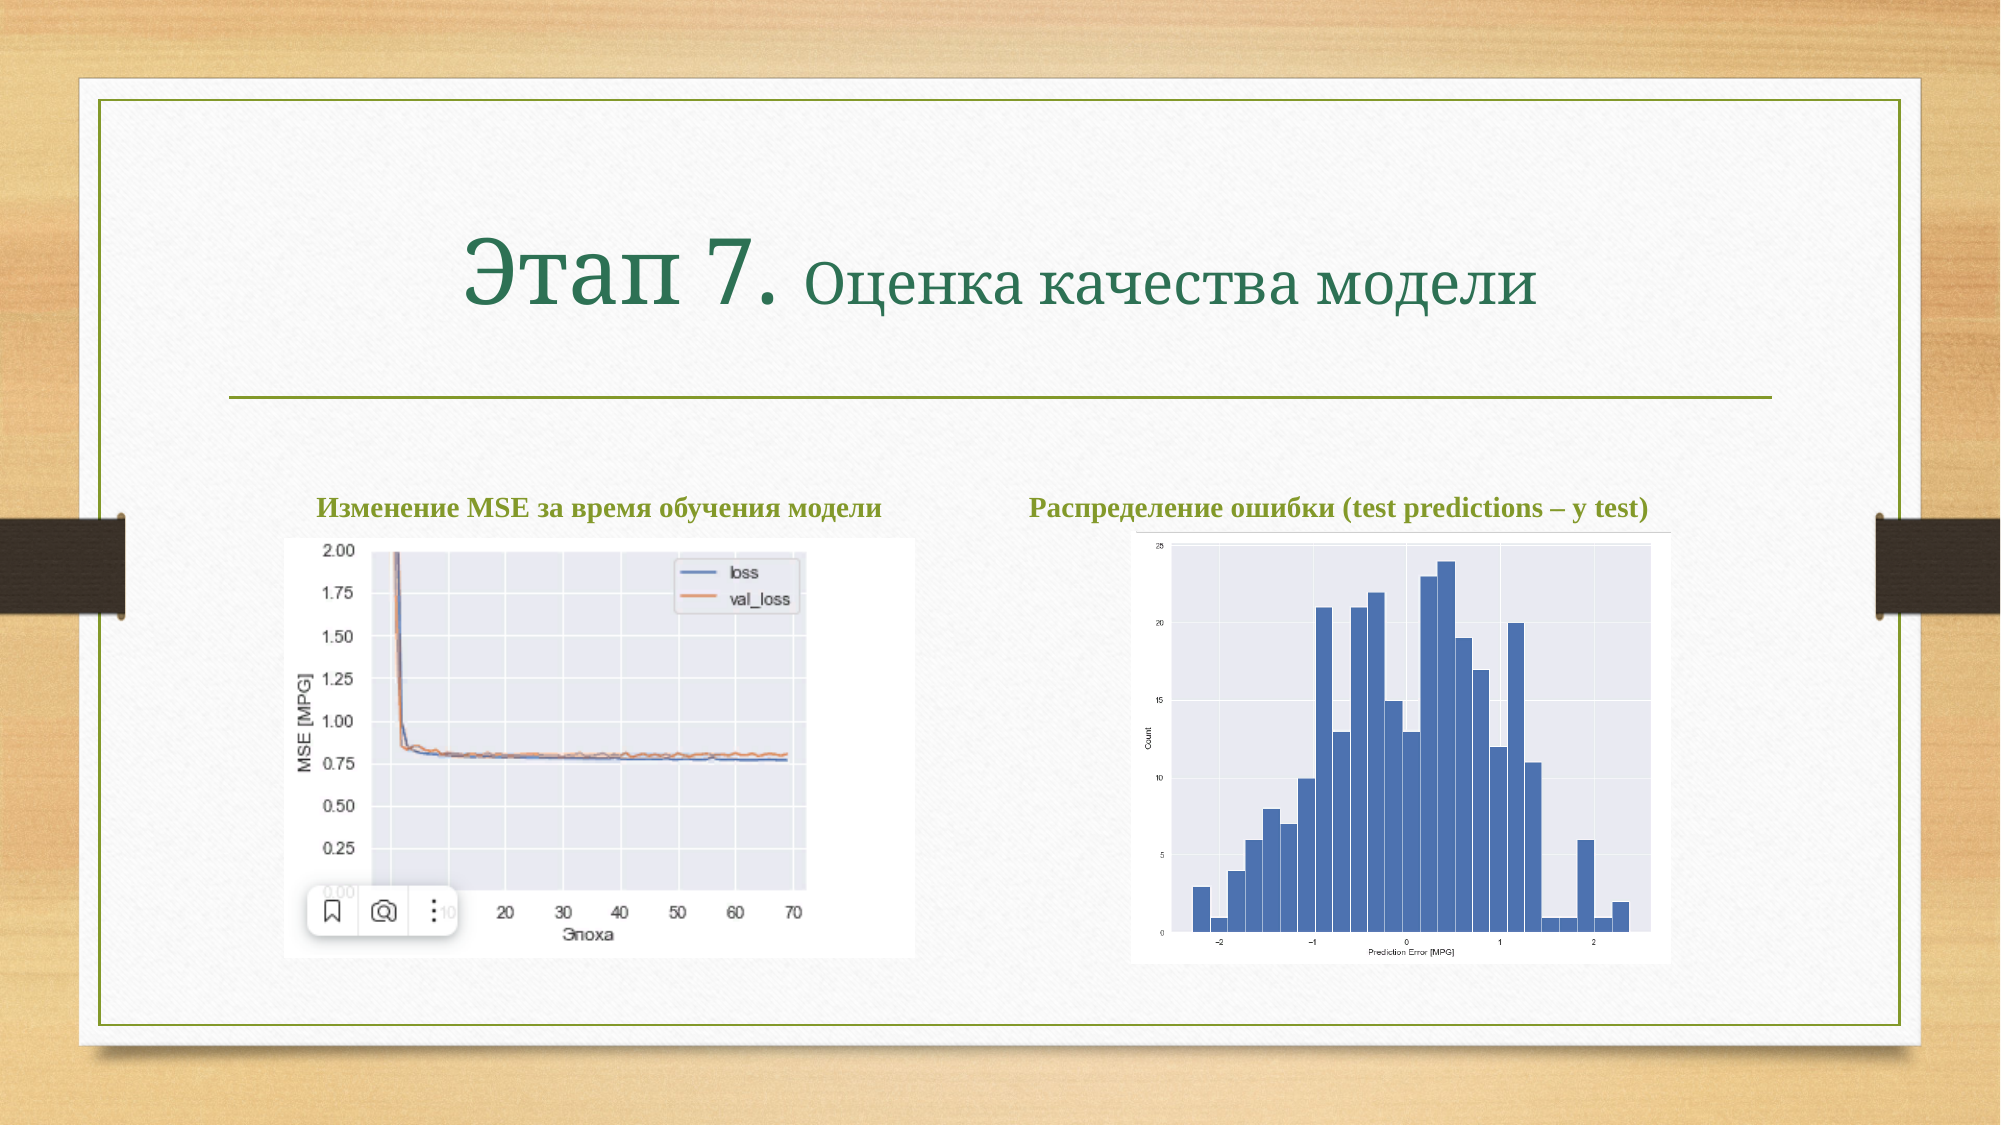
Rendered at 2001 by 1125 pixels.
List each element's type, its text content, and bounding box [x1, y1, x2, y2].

list Распределение ошибки (test predictions – y test) [1013, 436, 1788, 531]
picture [0, 0, 2001, 1125]
title Этап 7. Оценка качества модели [212, 161, 1788, 375]
list Изменение MSE за время обучения модели [212, 436, 987, 531]
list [284, 538, 915, 958]
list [1130, 531, 1671, 964]
